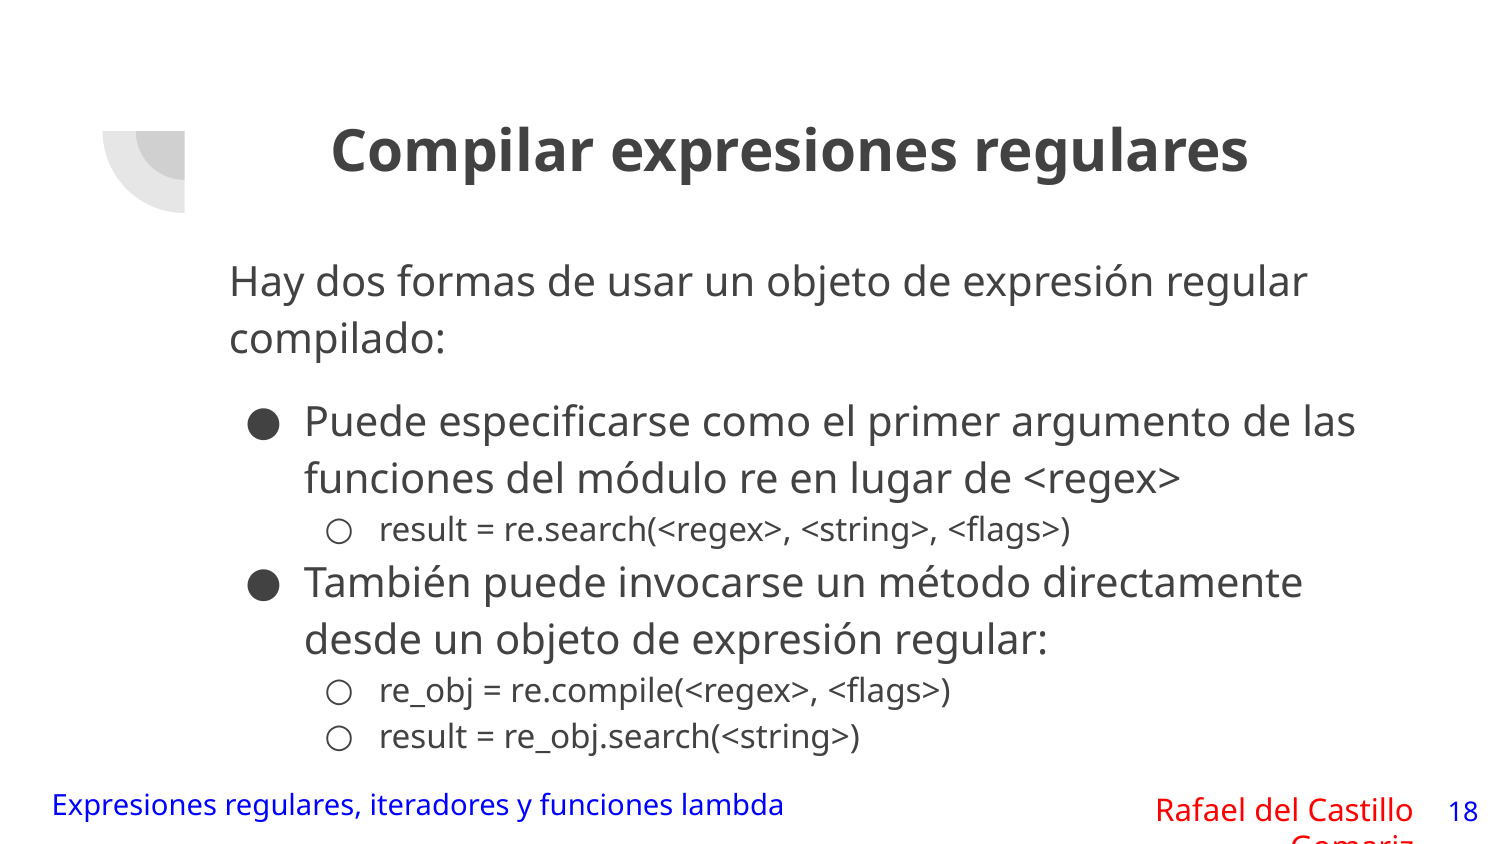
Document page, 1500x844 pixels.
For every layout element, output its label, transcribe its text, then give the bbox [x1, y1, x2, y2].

title Compilar expresiones regulares [213, 98, 1368, 232]
list Hay dos formas de usar un objeto de expresión regular compilado: Puede especificarse como el primer argumento de las funciones del módulo re en lugar de <regex> result = re.search(<regex>, <string>, <flags>) También puede invocarse un método directamente desde un objeto de expresión regular: re_obj = re.compile(<regex>, <flags>) result = re_obj.search(<string>) [213, 232, 1388, 756]
